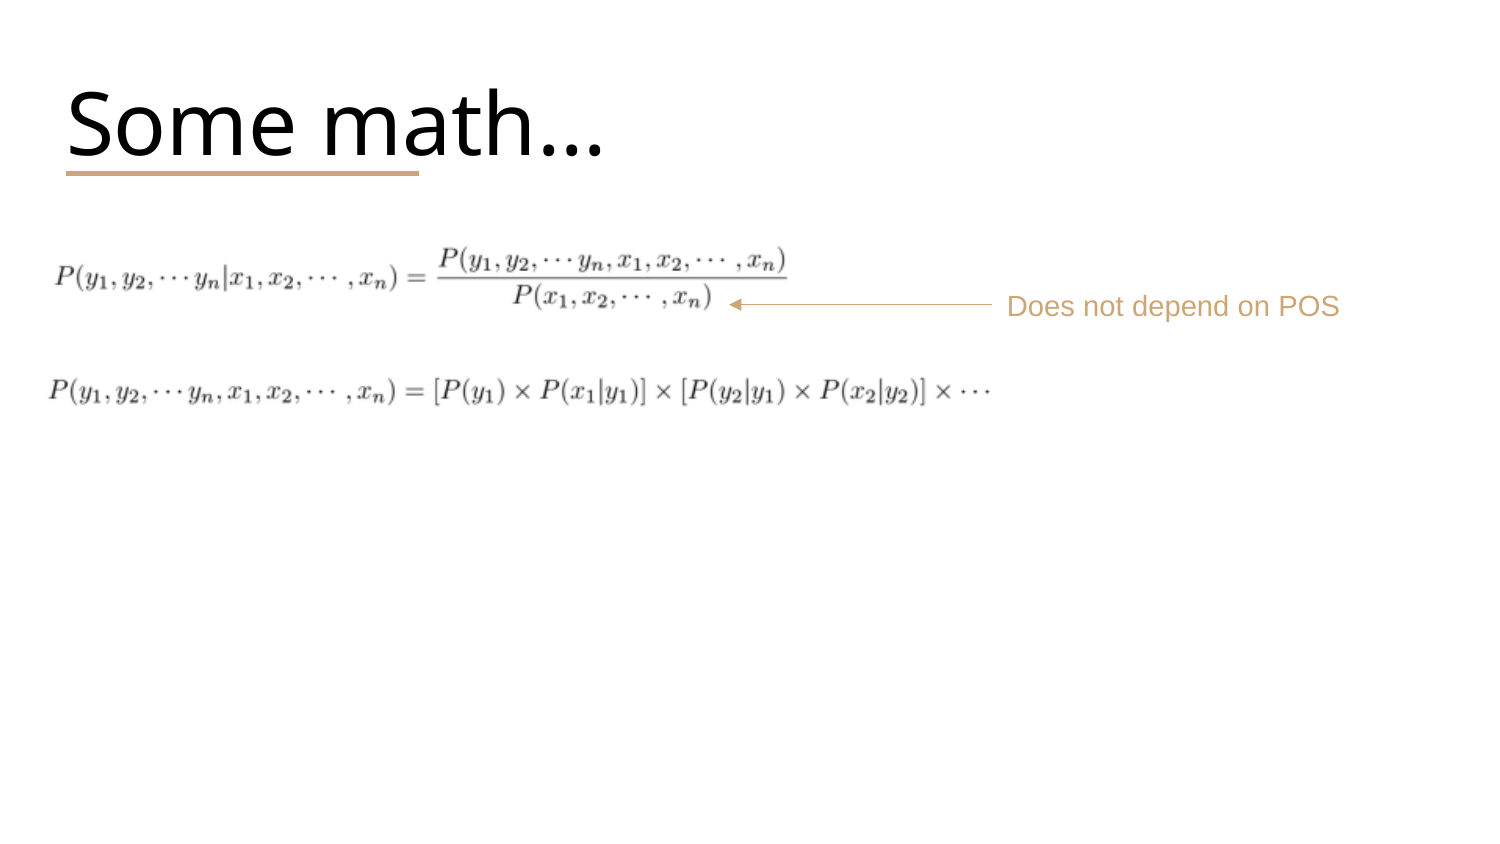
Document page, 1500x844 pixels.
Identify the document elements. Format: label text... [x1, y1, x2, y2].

text_box Does not depend on POS [991, 272, 1431, 337]
picture [24, 212, 826, 329]
picture [24, 353, 1021, 419]
title Some math... [51, 51, 1449, 189]
